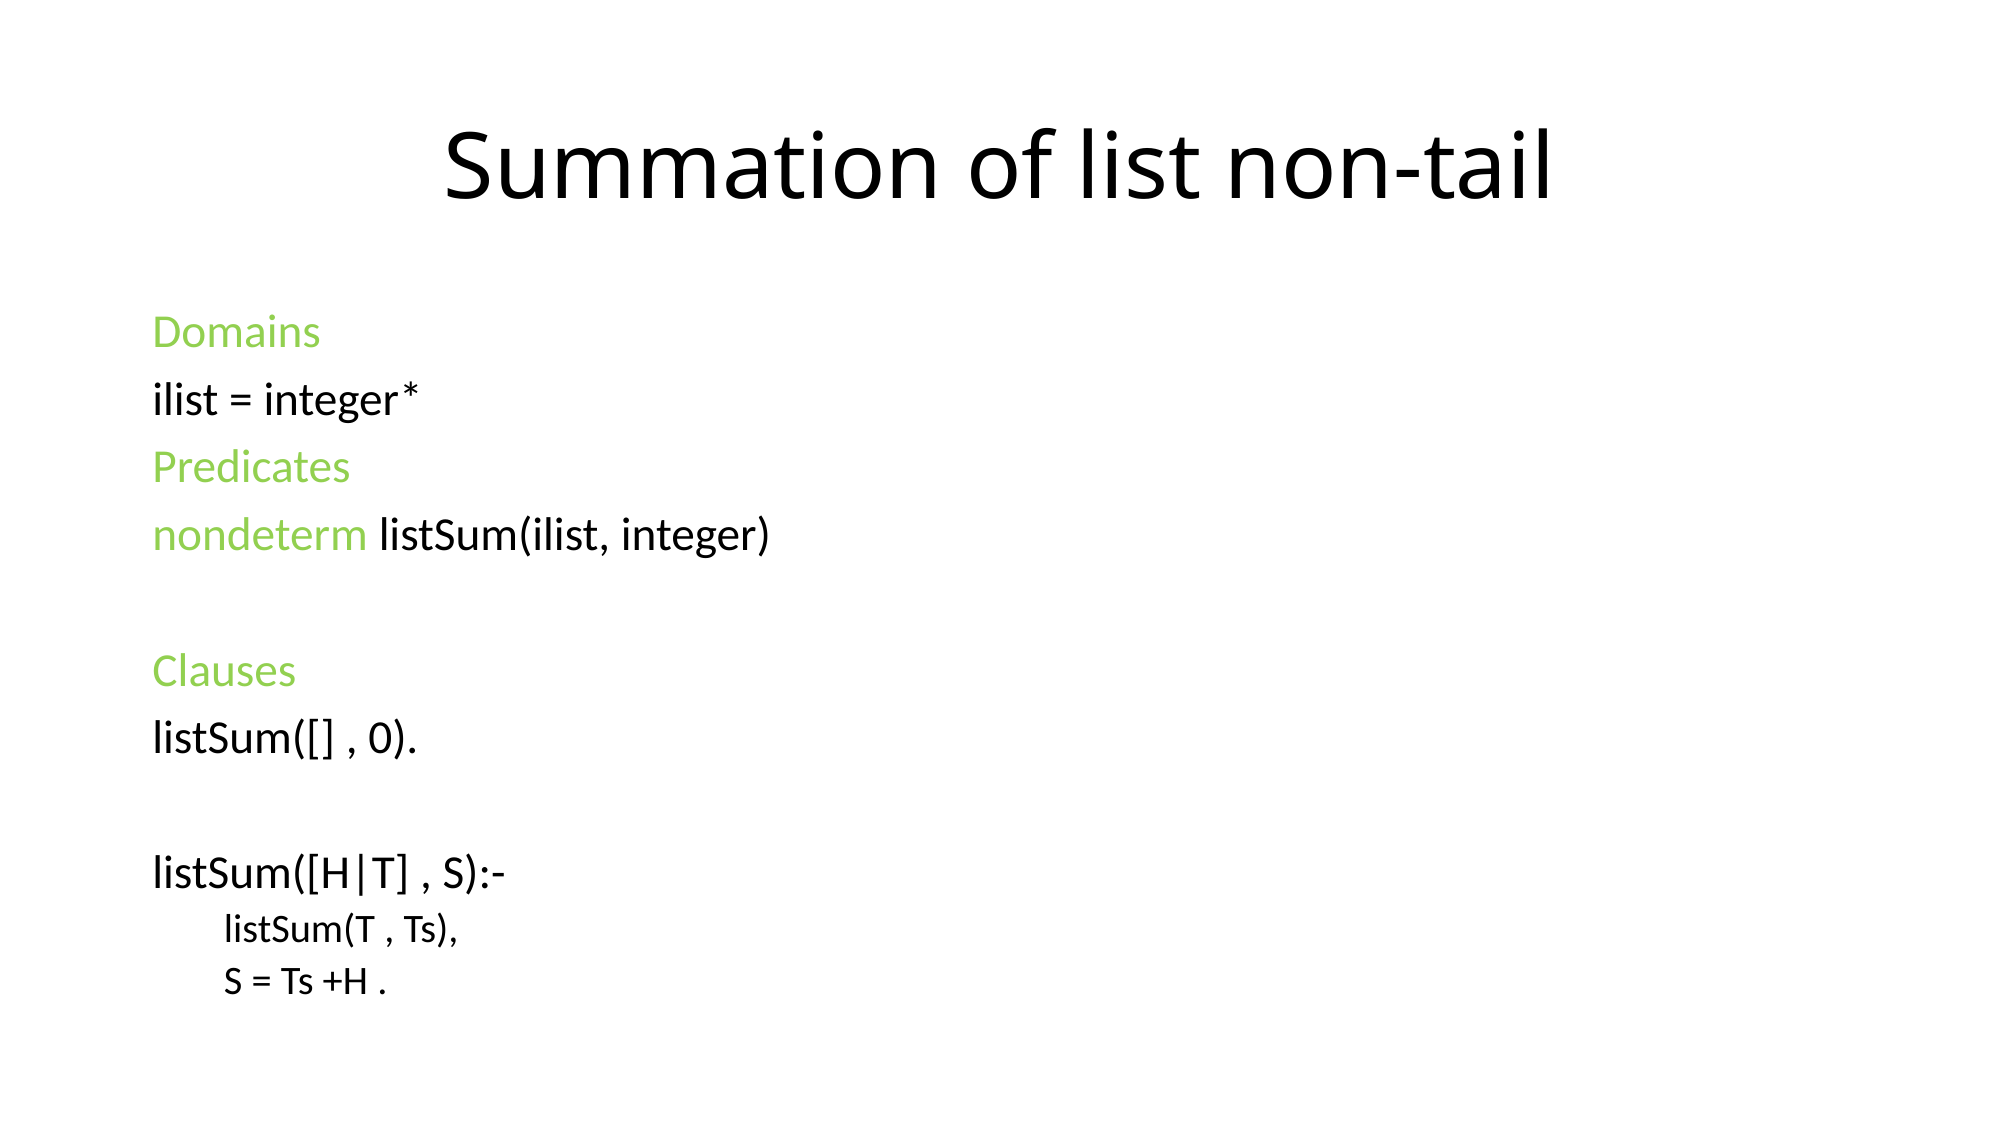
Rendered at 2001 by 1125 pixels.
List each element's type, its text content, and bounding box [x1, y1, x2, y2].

list Domains ilist = integer* Predicates nondeterm listSum(ilist, integer) Clauses listSum([] , 0). listSum([H|T] , S):- listSum(T , Ts), S = Ts +H . [137, 299, 1863, 1014]
title Summation of list non-tail [137, 59, 1863, 278]
